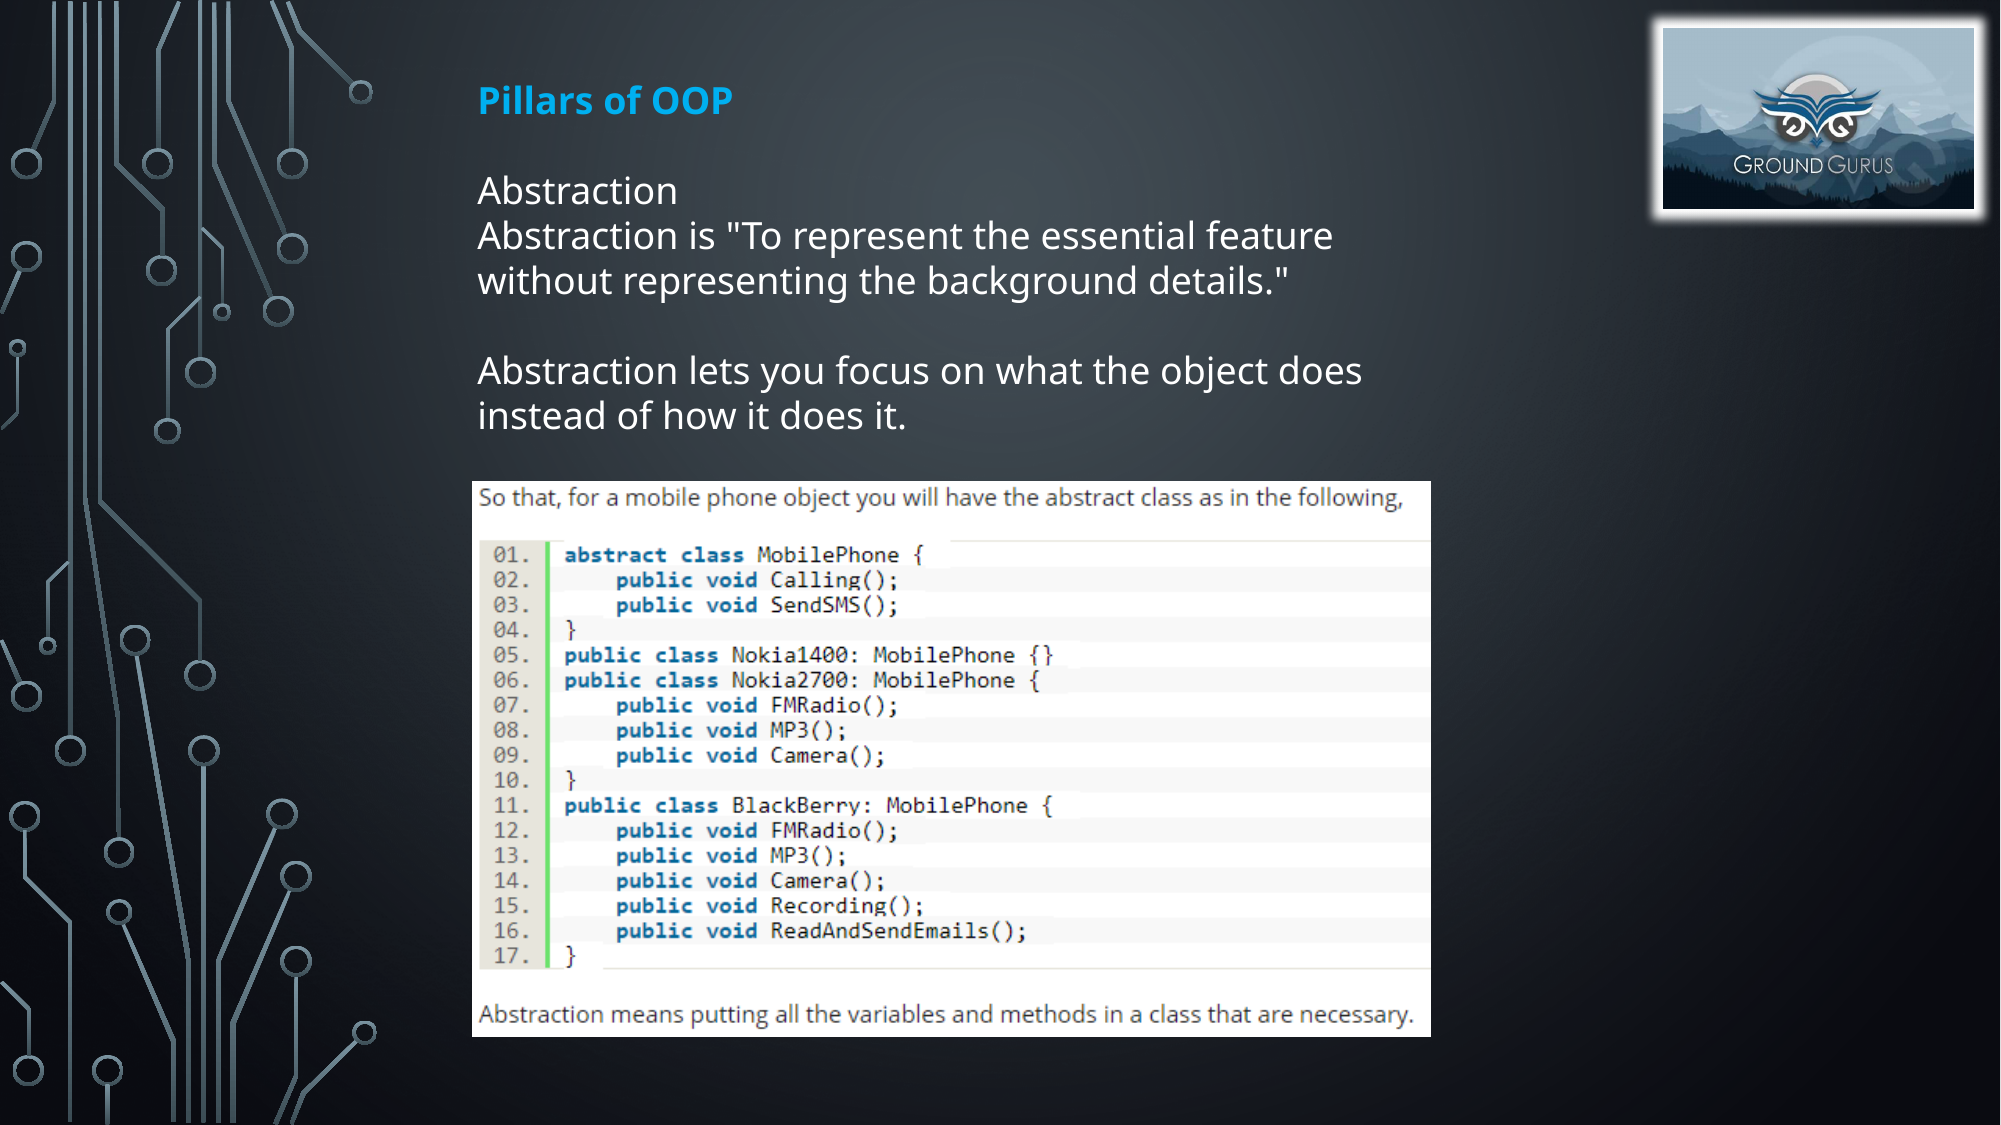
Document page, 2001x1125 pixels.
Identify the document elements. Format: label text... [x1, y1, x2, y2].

picture [1662, 27, 1974, 209]
text_box Pillars of OOP Abstraction Abstraction is "To represent the essential feature without representing the background details." Abstraction lets you focus on what the object does instead of how it does it. [462, 69, 1463, 489]
picture [472, 481, 1431, 1037]
